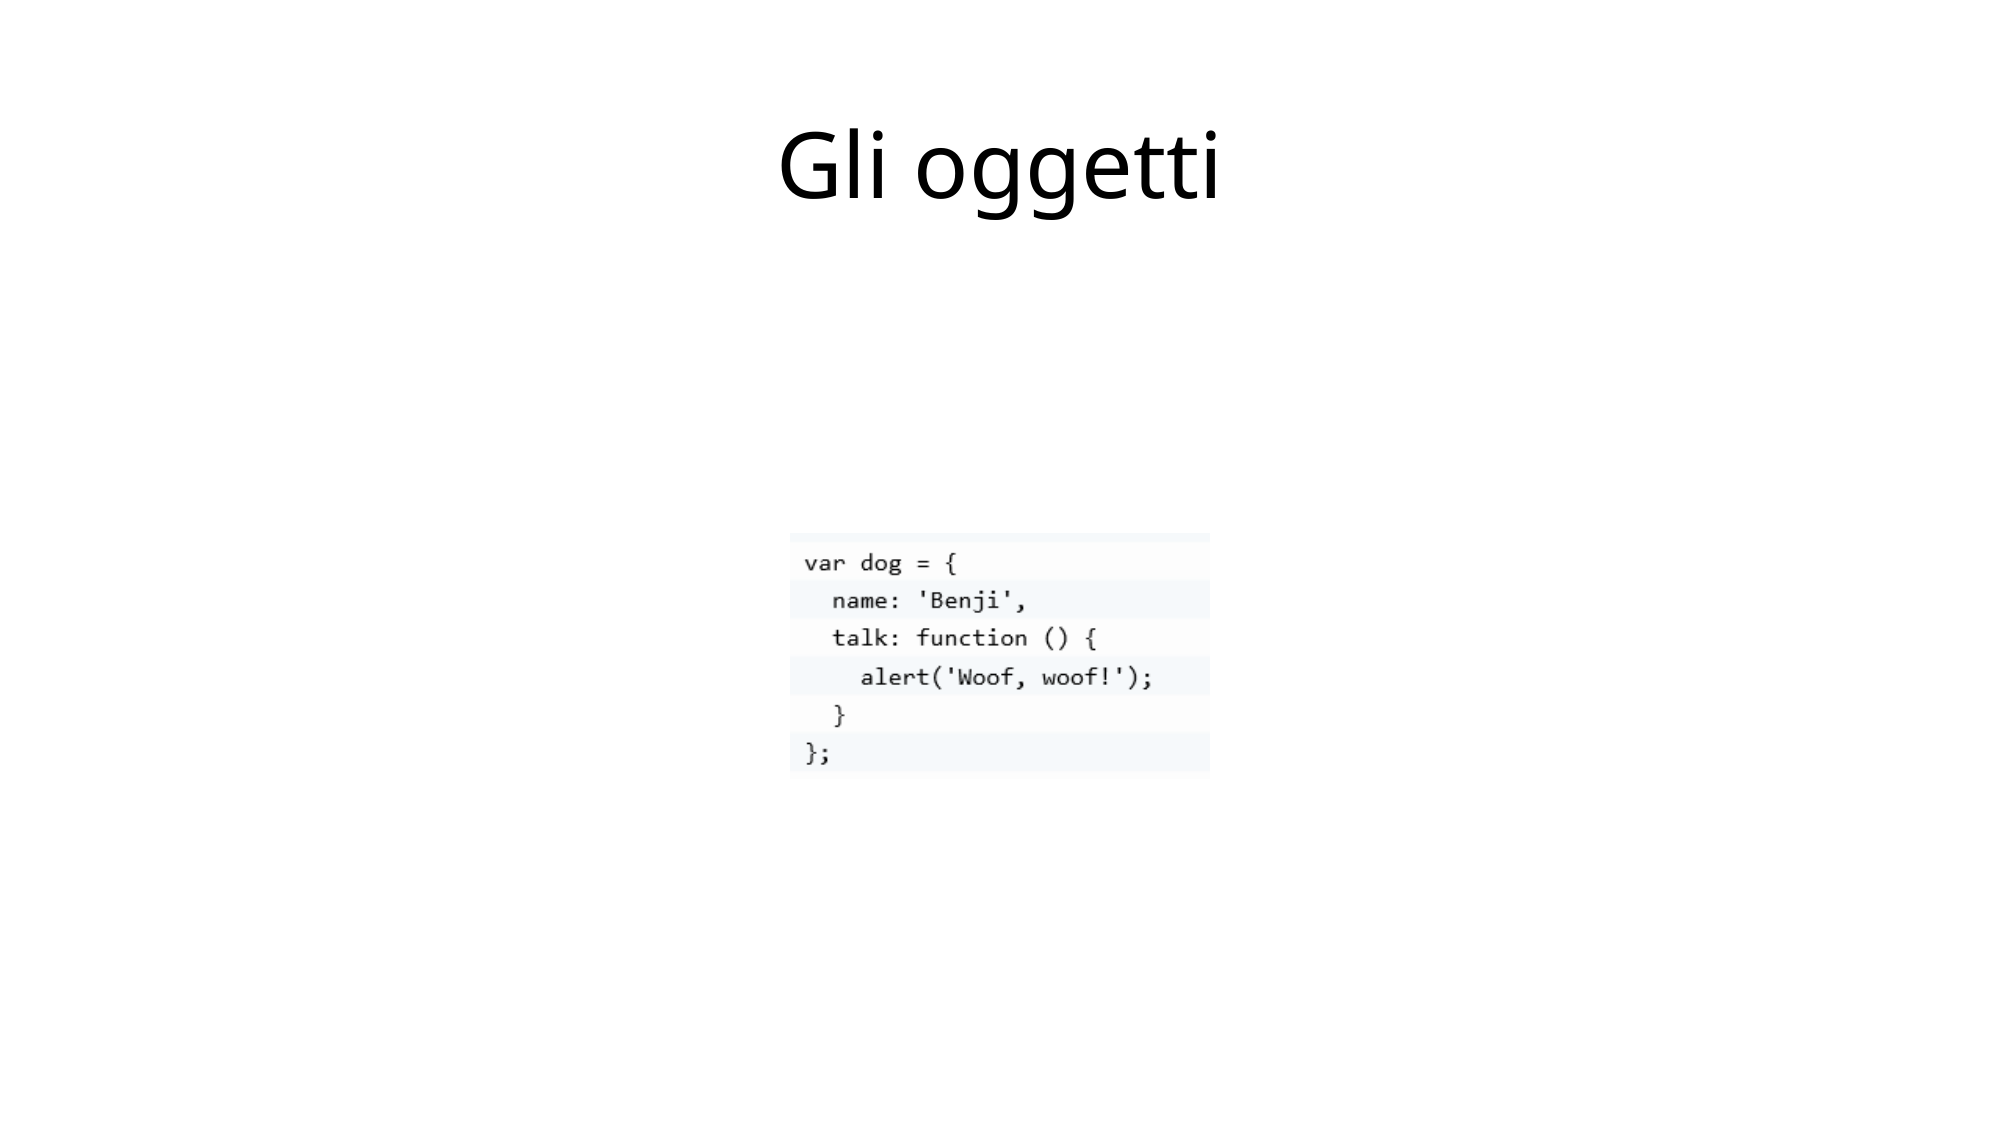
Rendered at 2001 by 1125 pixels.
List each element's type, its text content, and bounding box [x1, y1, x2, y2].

title Gli oggetti [137, 59, 1863, 278]
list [790, 533, 1210, 779]
